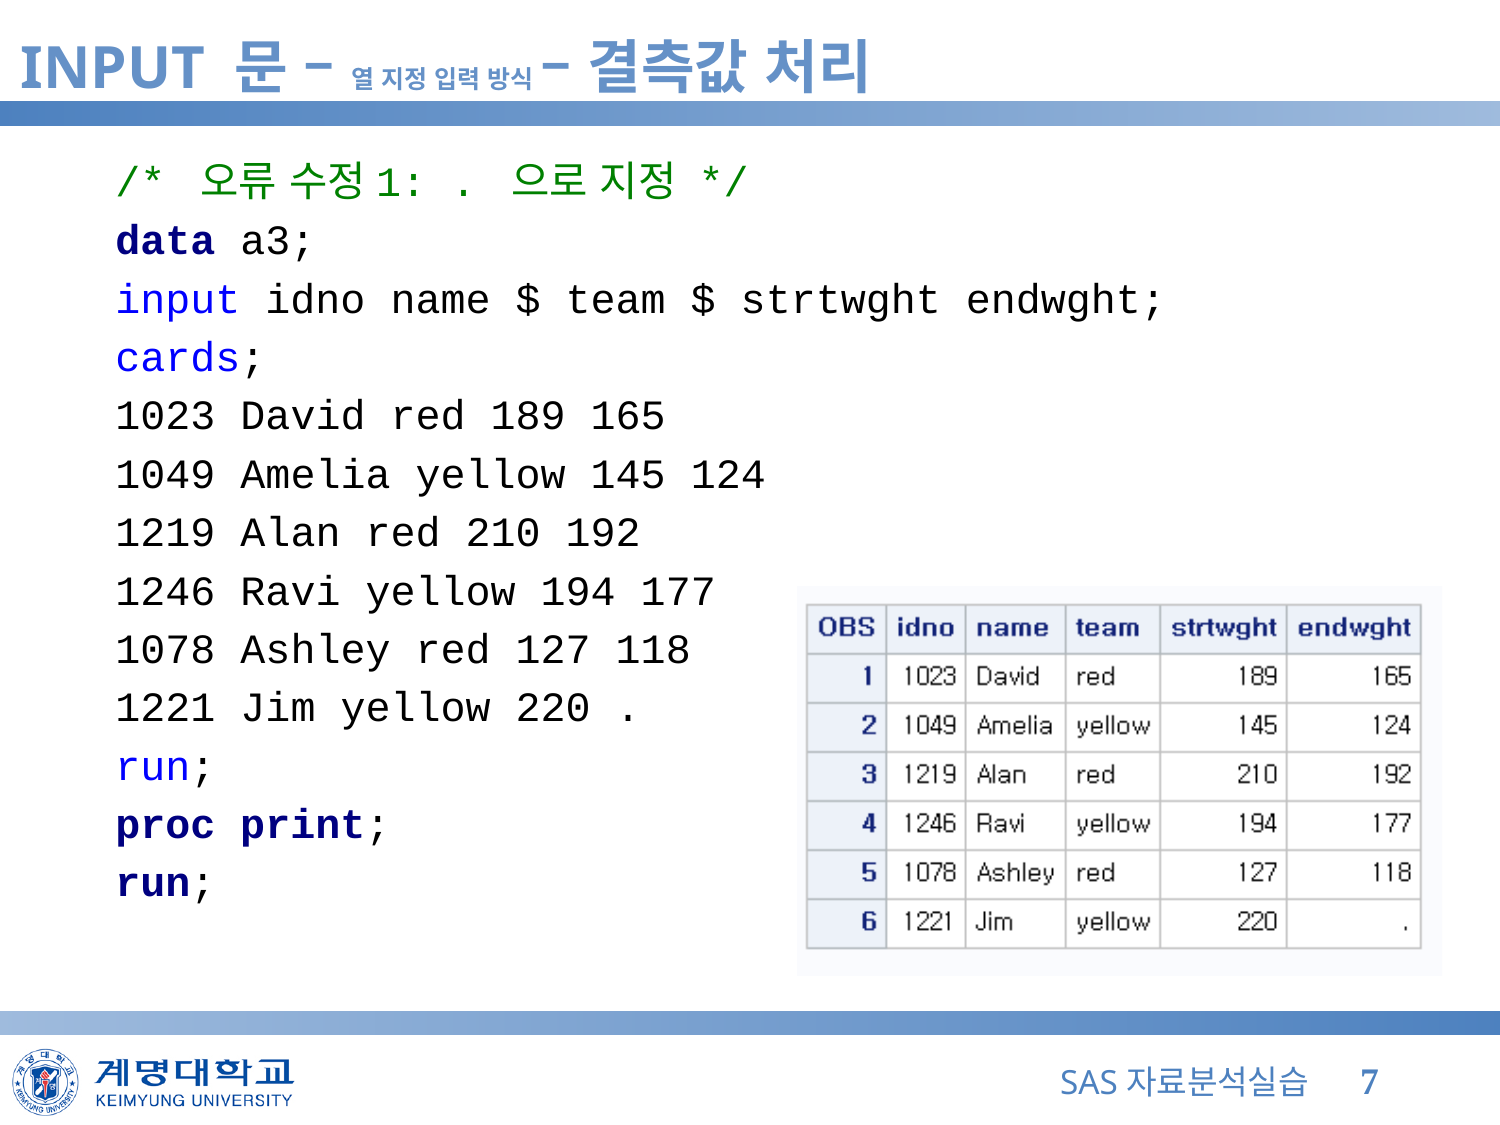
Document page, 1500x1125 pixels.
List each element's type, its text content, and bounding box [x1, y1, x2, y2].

picture [797, 586, 1443, 976]
picture [5, 1043, 301, 1121]
title INPUT 문 – 열 지정 입력 방식 – 결측값 처리 [5, 31, 1306, 100]
list /* 오류 수정1: . 으로 지정 */ data a3; input idno name $ team $ strtwght endwght; cards; 1023 David red 189 165 1049 Amelia yellow 145 124 1219 Alan red 210 192 1246 Ravi yellow 194 177 1078 Ashley red 127 118 1221 Jim yellow 220 . run; proc print; run; [100, 147, 1500, 988]
